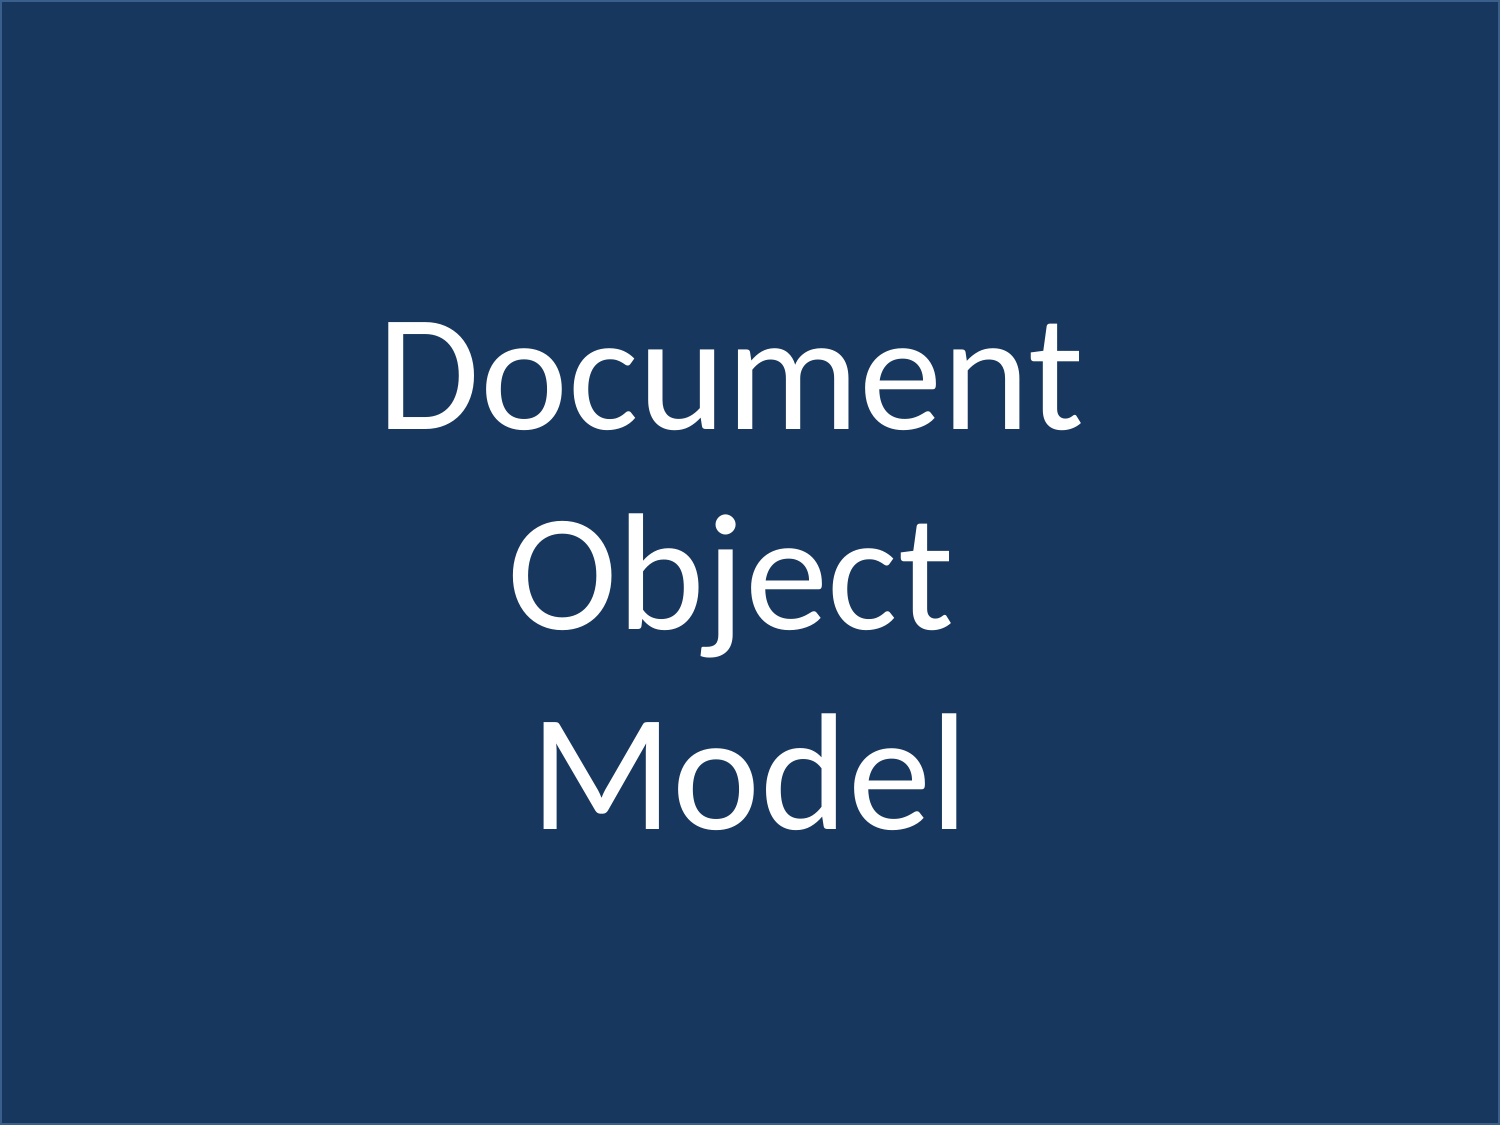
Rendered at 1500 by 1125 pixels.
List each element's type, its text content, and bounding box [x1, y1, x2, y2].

text_box Document Object Model [0, 0, 1500, 1125]
